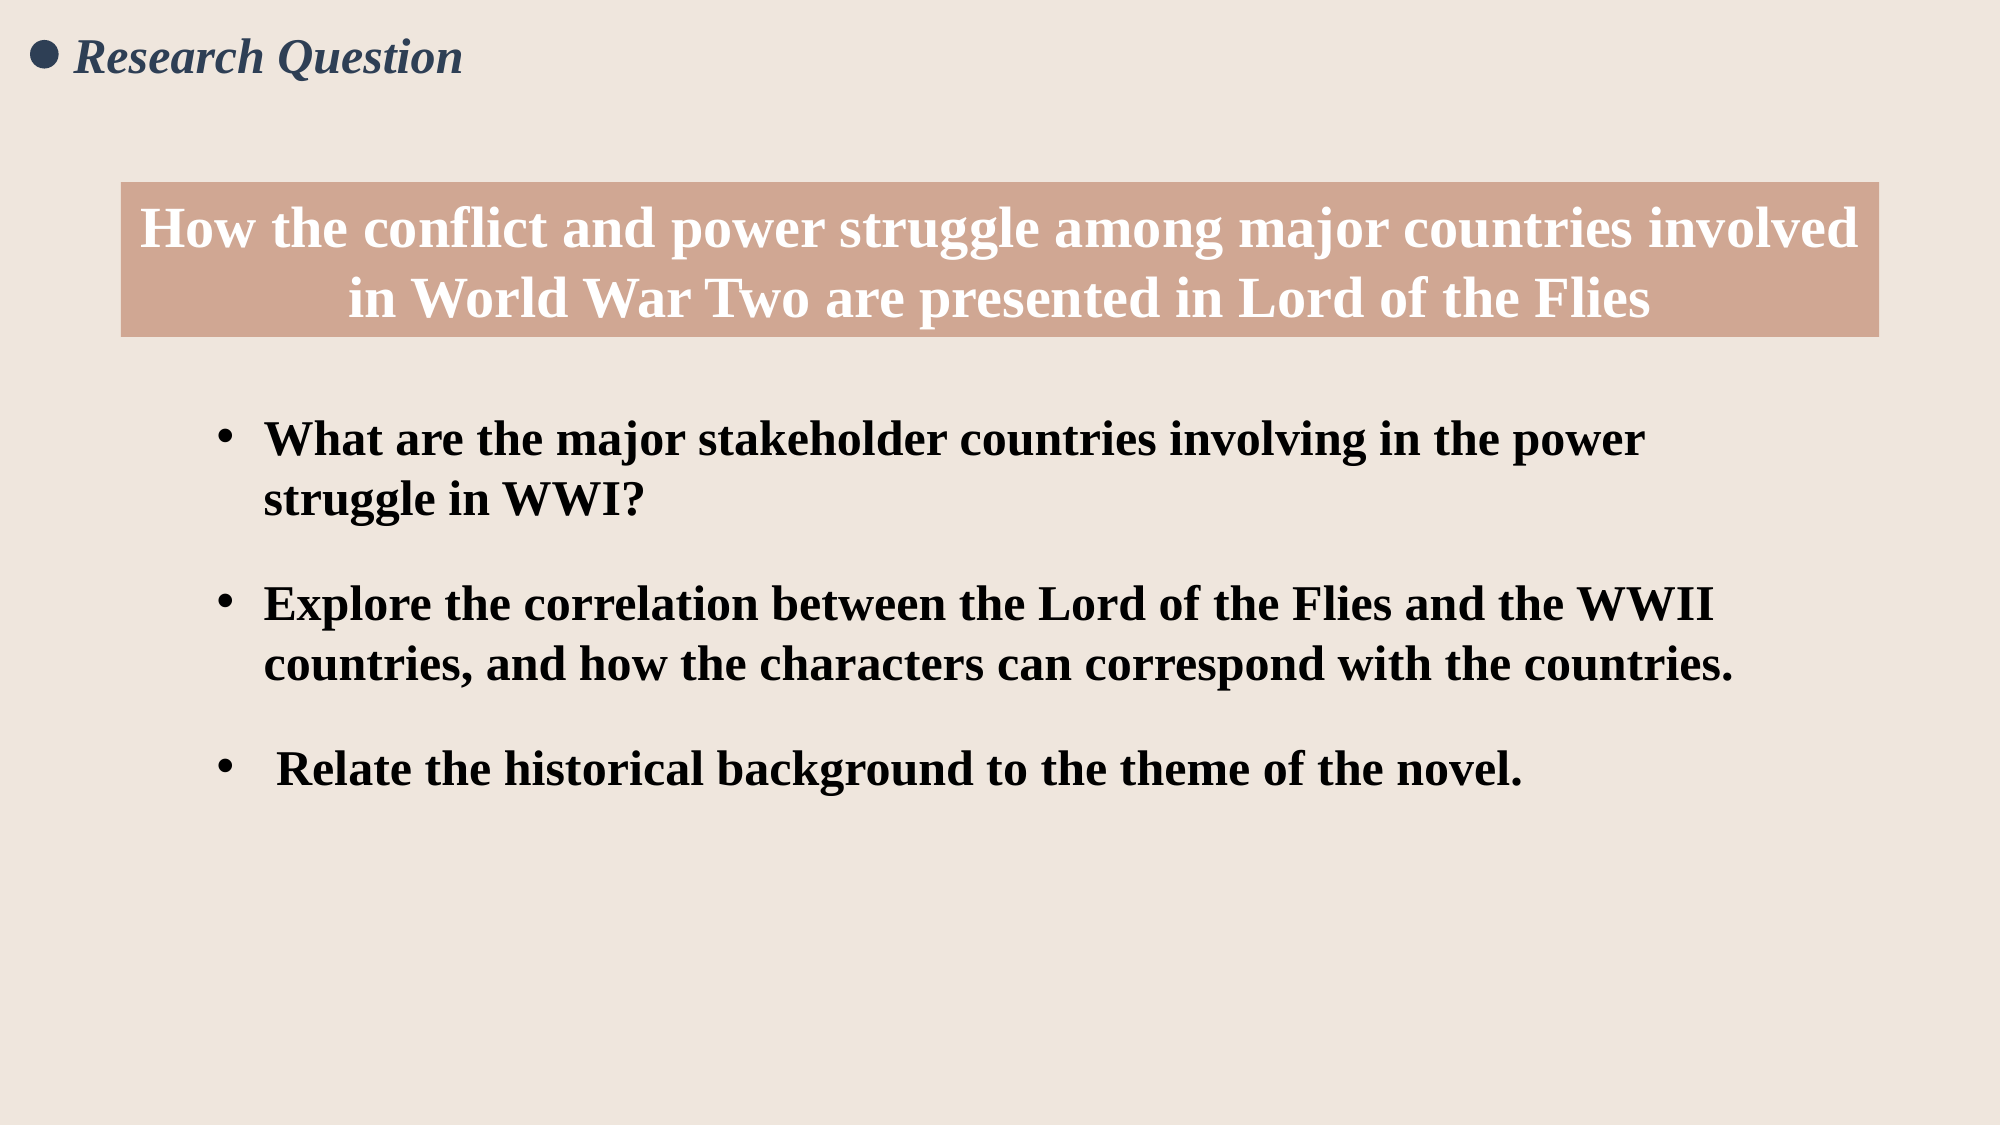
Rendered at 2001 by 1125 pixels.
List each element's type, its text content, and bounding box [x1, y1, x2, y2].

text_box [29, 16, 1103, 93]
text_box What are the major stakeholder countries involving in the power struggle in WWI? Explore the correlation between the Lord of the Flies and the WWII countries, and how the characters can correspond with the countries. Relate the historical background to the theme of the novel. [201, 397, 1799, 863]
text_box How the conflict and power struggle among major countries involved in World War Two are presented in Lord of the Flies [120, 182, 1880, 337]
